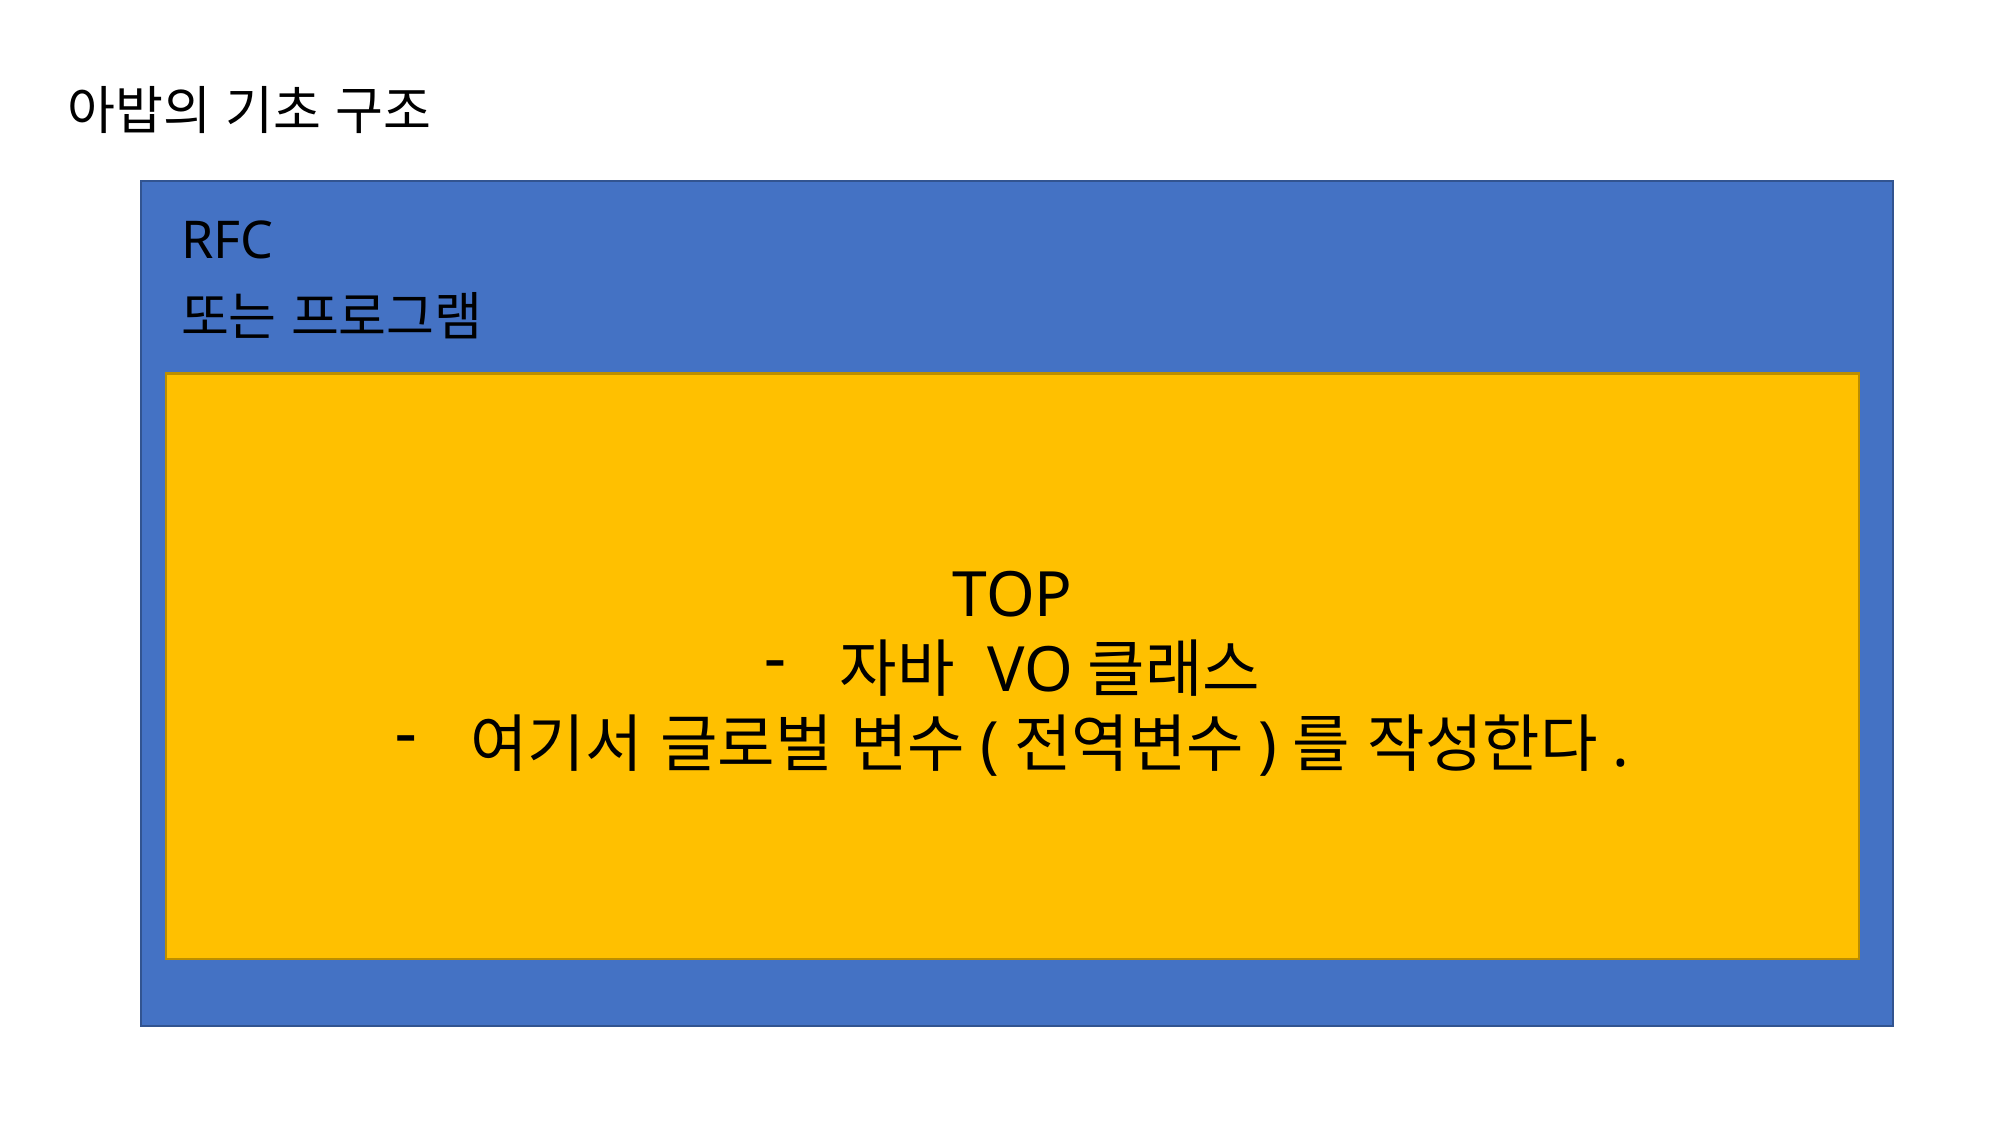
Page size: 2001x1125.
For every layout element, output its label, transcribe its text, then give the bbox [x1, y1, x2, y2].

text_box RFC 또는 프로그램 [166, 205, 1050, 372]
subtitle 아밥의 기초 구조 [52, 77, 936, 245]
text_box TOP 자바 VO클래스 여기서 글로벌 변수(전역변수)를 작성한다. [165, 372, 1860, 960]
text_box [140, 180, 1894, 1027]
